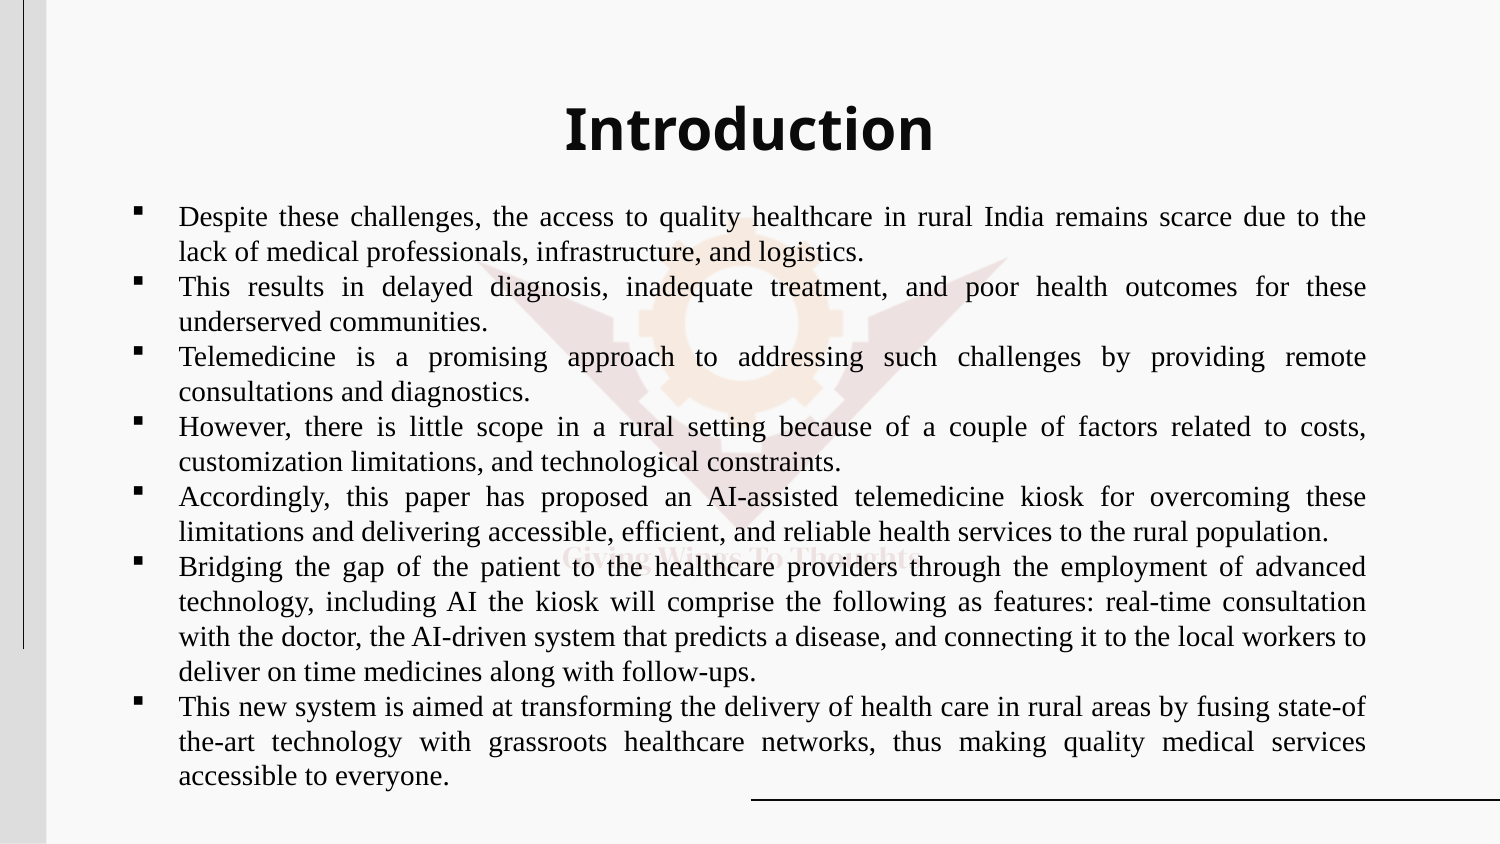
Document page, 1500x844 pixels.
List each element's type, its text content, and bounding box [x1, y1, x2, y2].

text_box Despite these challenges, the access to quality healthcare in rural India remains scarce due to the lack of medical professionals, infrastructure, and logistics. This results in delayed diagnosis, inadequate treatment, and poor health outcomes for these underserved communities. Telemedicine is a promising approach to addressing such challenges by providing remote consultations and diagnostics. However, there is little scope in a rural setting because of a couple of factors related to costs, customization limitations, and technological constraints. Accordingly, this paper has proposed an AI-assisted telemedicine kiosk for overcoming these limitations and delivering accessible, efficient, and reliable health services to the rural population. Bridging the gap of the patient to the healthcare providers through the employment of advanced technology, including AI the kiosk will comprise the following as features: real-time consultation with the doctor, the AI-driven system that predicts a disease, and connecting it to the local workers to deliver on time medicines along with follow-ups. This new system is aimed at transforming the delivery of health care in rural areas by fusing state-of the-art technology with grassroots healthcare networks, thus making quality medical services accessible to everyone. [116, 189, 1383, 827]
title Introduction [116, 77, 1383, 168]
